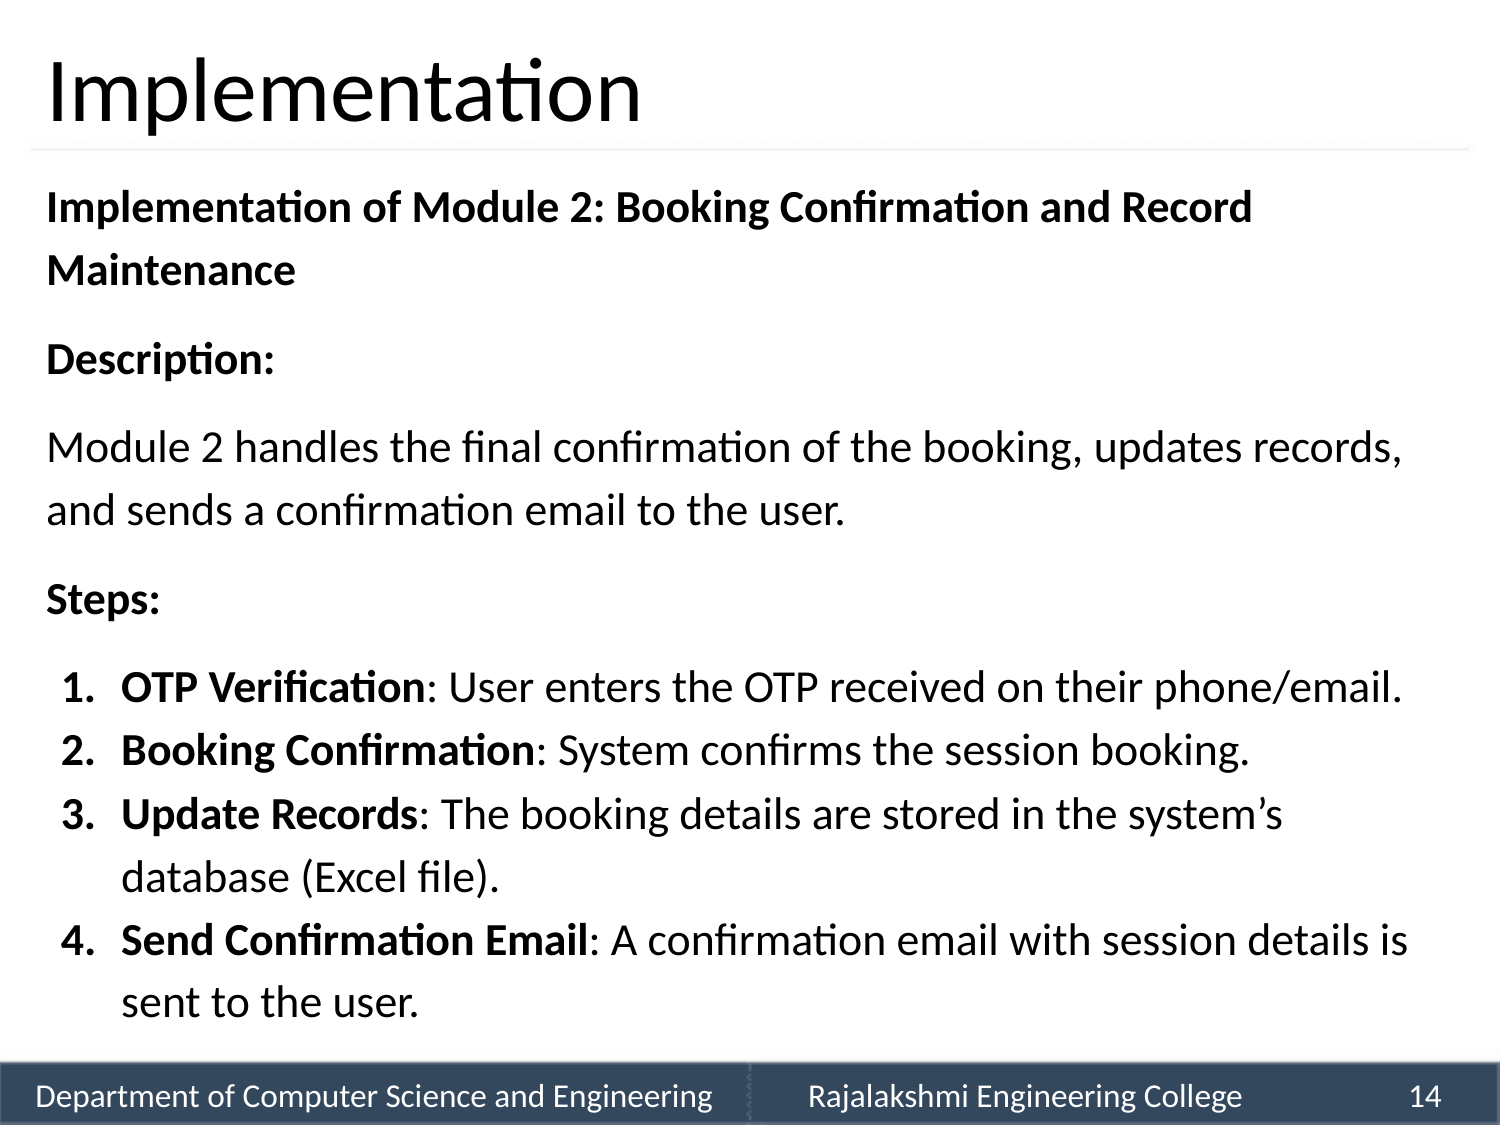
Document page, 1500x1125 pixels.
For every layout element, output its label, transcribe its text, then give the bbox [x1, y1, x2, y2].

text_box 14 [1408, 1080, 1467, 1115]
text_box Steps: [46, 577, 188, 624]
text_box Module 2 handles the final confirmation of the booking, updates records, and sends a confirmation email to the user. [46, 426, 1435, 535]
text_box Implementation of Module 2: Booking Confirmation and Record Maintenance [46, 186, 1286, 295]
text_box Department of Computer Science and Engineering [35, 1080, 740, 1115]
text_box Rajalakshmi Engineering College [808, 1080, 1270, 1115]
text_box 1. OTP Verification: User enters the OTP received on their phone/email. 2. Booking Confirmation: System confirms the session booking. 3. Update Records: The booking details are stored in the system’s database (Excel file). [60, 665, 1437, 902]
text_box Description: [46, 337, 302, 384]
text_box [0, 0, 1500, 1125]
text_box Implementation [46, 48, 673, 141]
text_box 4. Send Confirmation Email: A confirmation email with session details is sent to the user. [60, 918, 1439, 1028]
